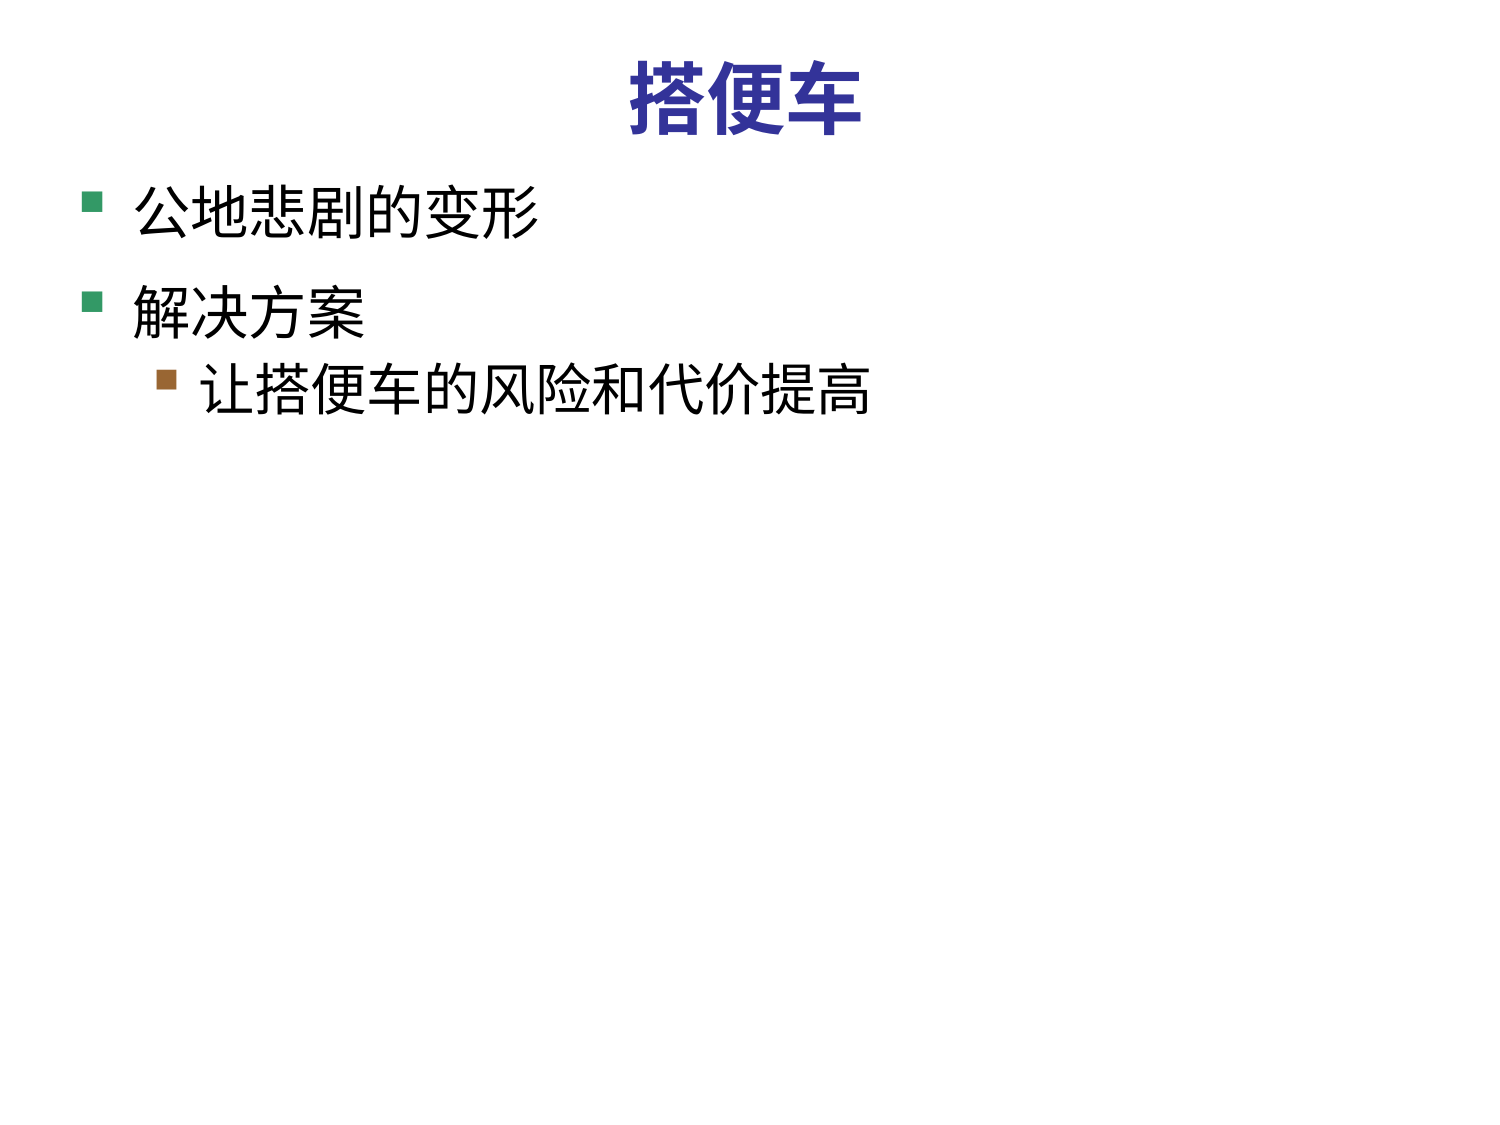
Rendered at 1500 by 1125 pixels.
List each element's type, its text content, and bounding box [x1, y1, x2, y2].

title 搭便车 [56, 41, 1436, 154]
list 公地悲剧的变形 解决方案 让搭便车的风险和代价提高 [61, 165, 1425, 1005]
